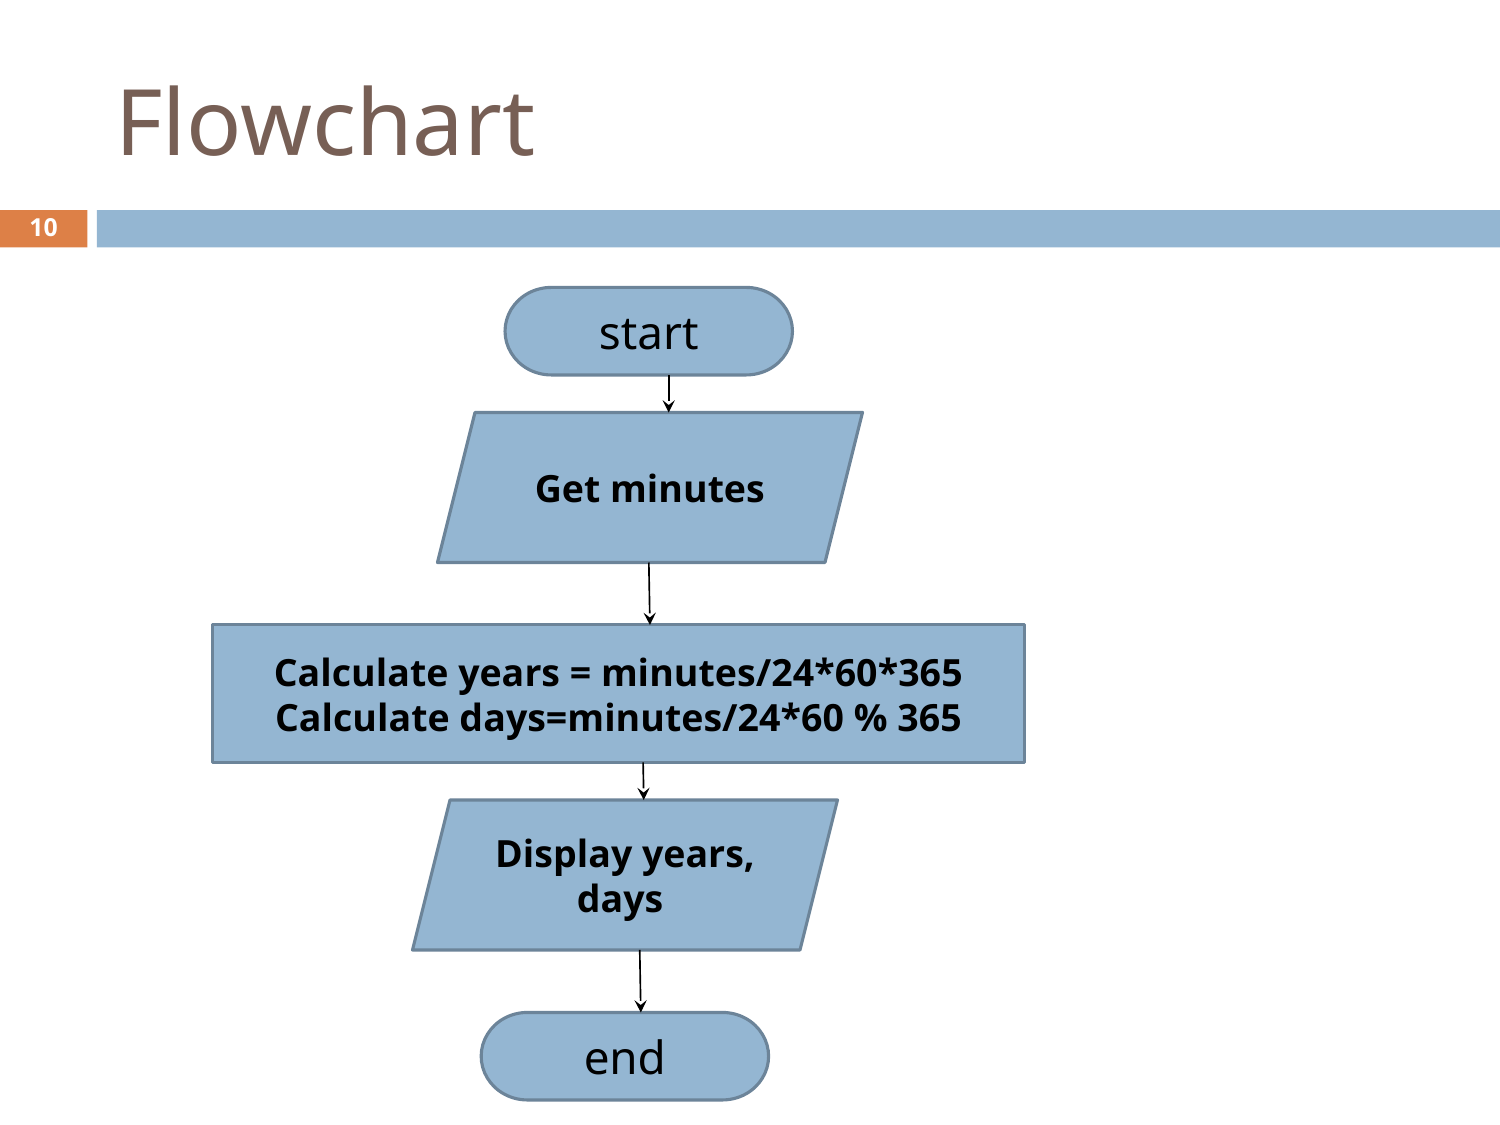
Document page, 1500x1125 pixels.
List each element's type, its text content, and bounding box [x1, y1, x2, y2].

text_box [212, 287, 1026, 1101]
slide_number ‹#› [0, 208, 88, 249]
title Flowchart [100, 37, 1438, 200]
